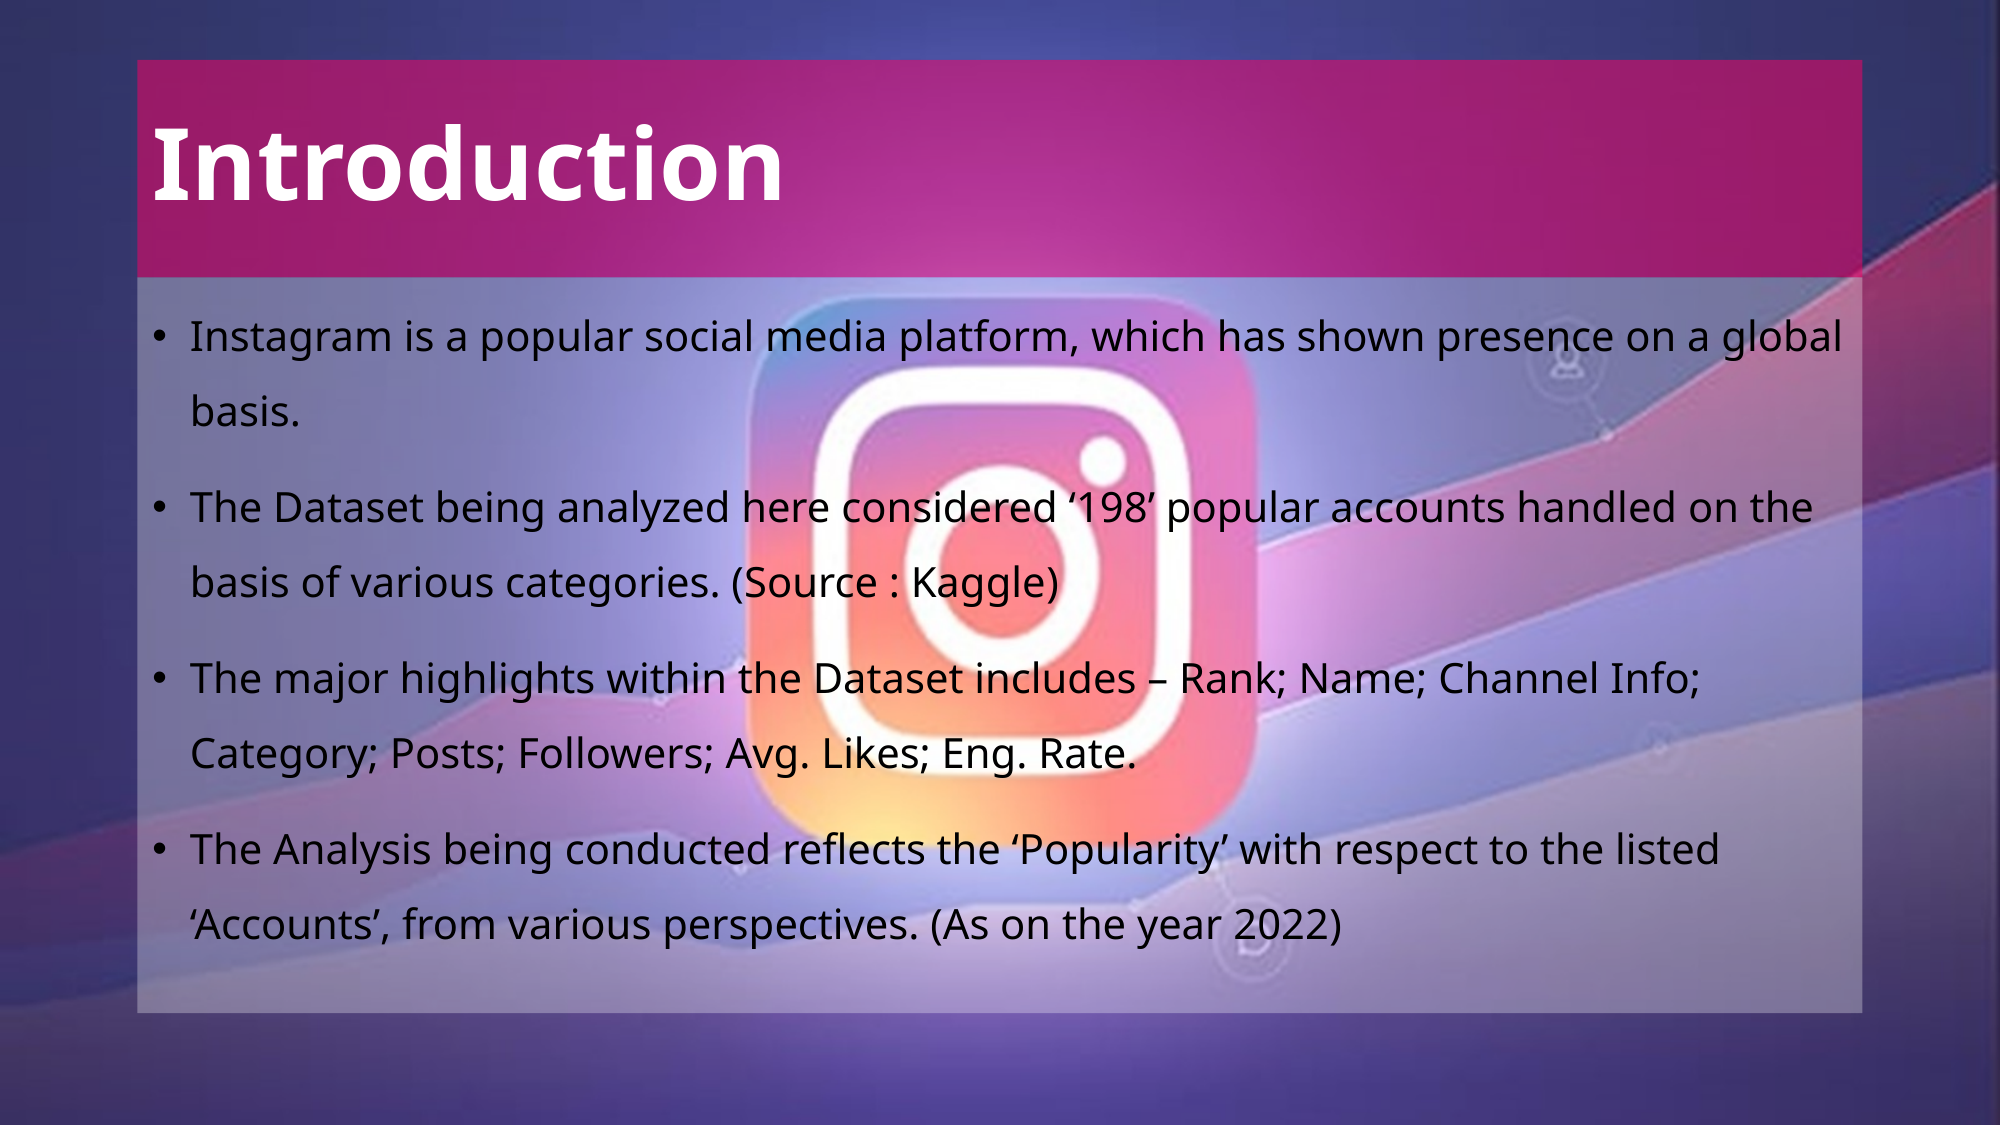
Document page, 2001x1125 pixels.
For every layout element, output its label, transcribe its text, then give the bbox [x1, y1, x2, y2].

list Instagram is a popular social media platform, which has shown presence on a global basis. The Dataset being analyzed here considered ‘198’ popular accounts handled on the basis of various categories. (Source : Kaggle) The major highlights within the Dataset includes – Rank; Name; Channel Info; Category; Posts; Followers; Avg. Likes; Eng. Rate. The Analysis being conducted reflects the ‘Popularity’ with respect to the listed ‘Accounts’, from various perspectives. (As on the year 2022) [137, 277, 1863, 1014]
title Introduction [137, 59, 1863, 277]
picture [0, 0, 2000, 1125]
